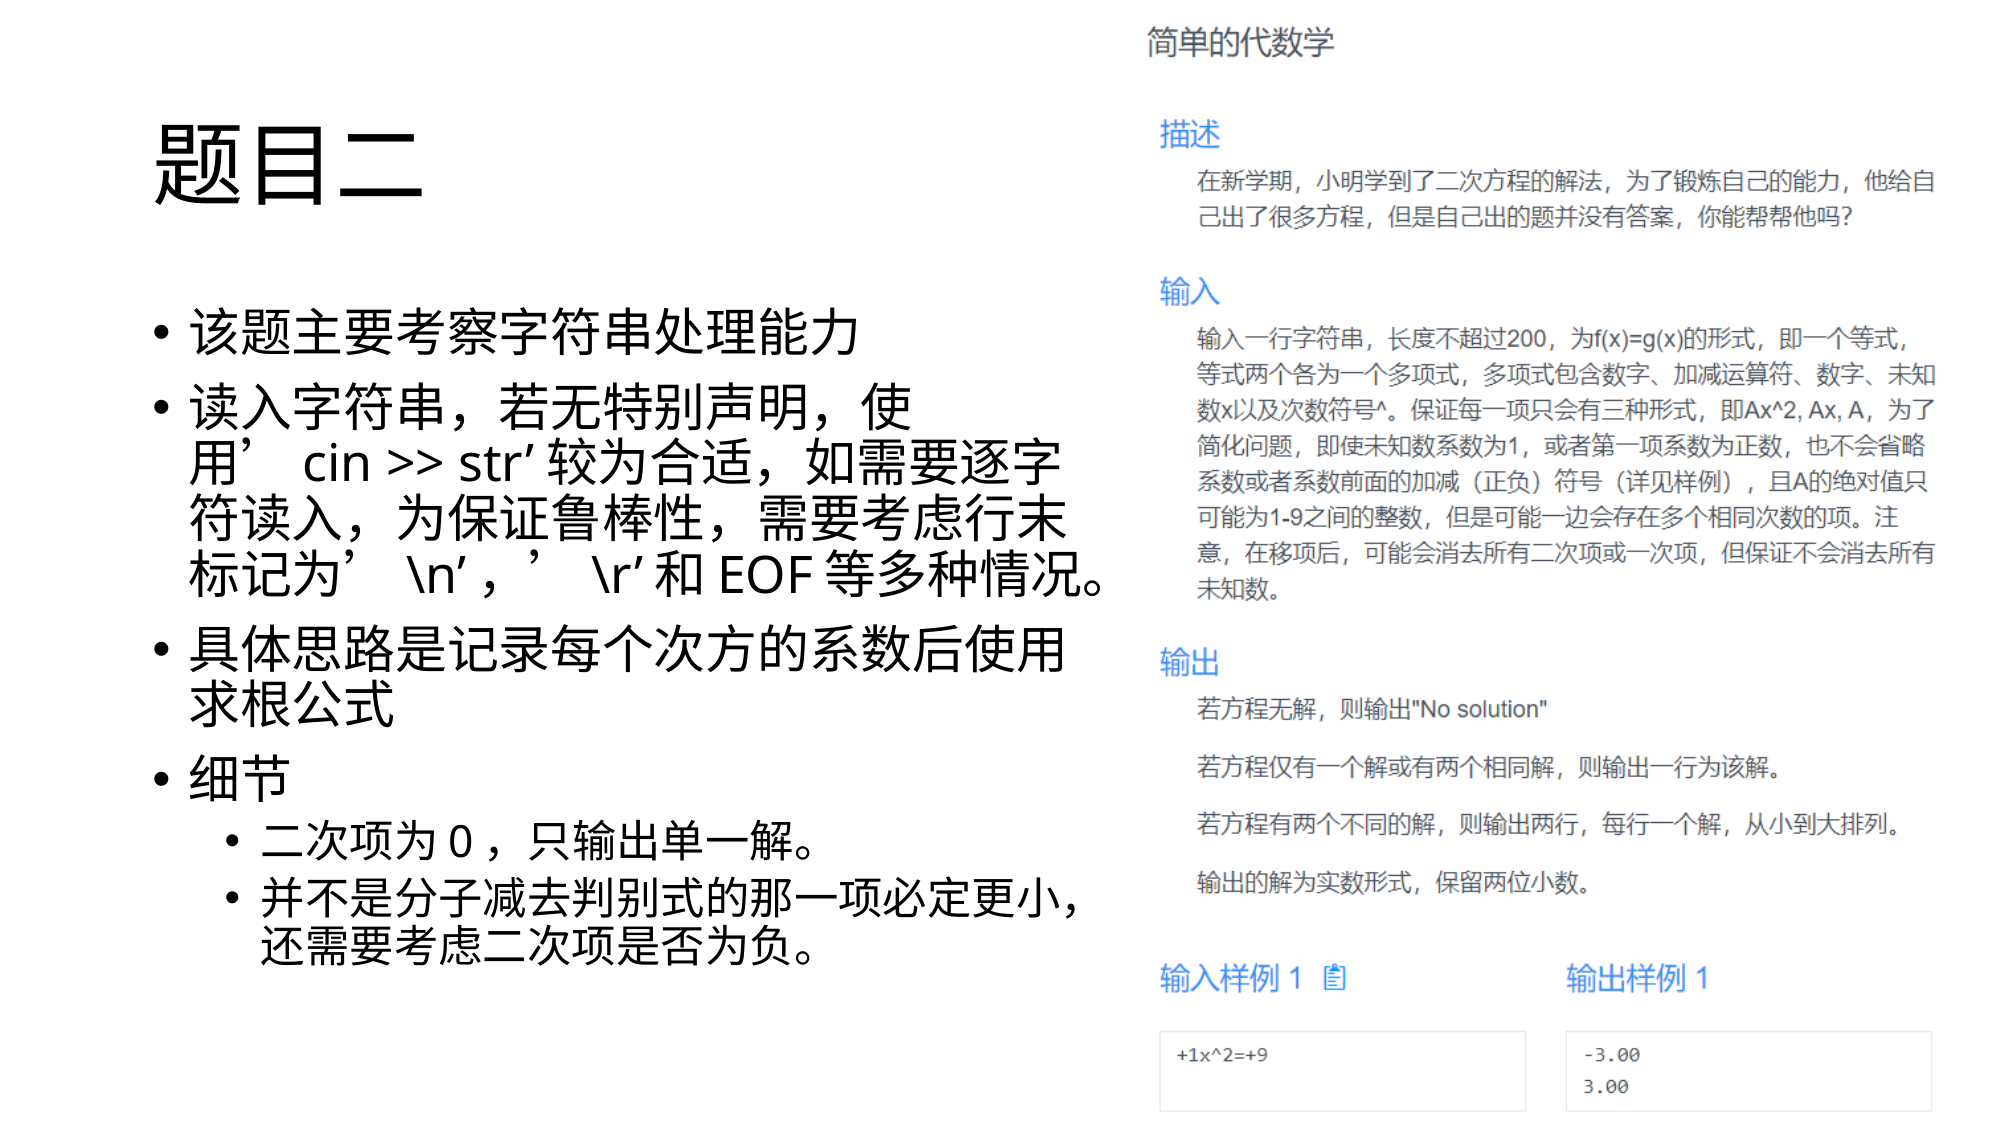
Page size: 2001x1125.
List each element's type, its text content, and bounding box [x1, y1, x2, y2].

picture [1108, 0, 2000, 1125]
list 该题主要考察字符串处理能力 读入字符串，若无特别声明，使用’cin >> str’较为合适，如需要逐字符读入，为保证鲁棒性，需要考虑行末标记为’\n’，’\r’和EOF等多种情况。 具体思路是记录每个次方的系数后使用求根公式 细节 二次项为0，只输出单一解。 并不是分子减去判别式的那一项必定更小，还需要考虑二次项是否为负。 [137, 299, 1108, 1014]
title 题目二 [137, 59, 1108, 278]
